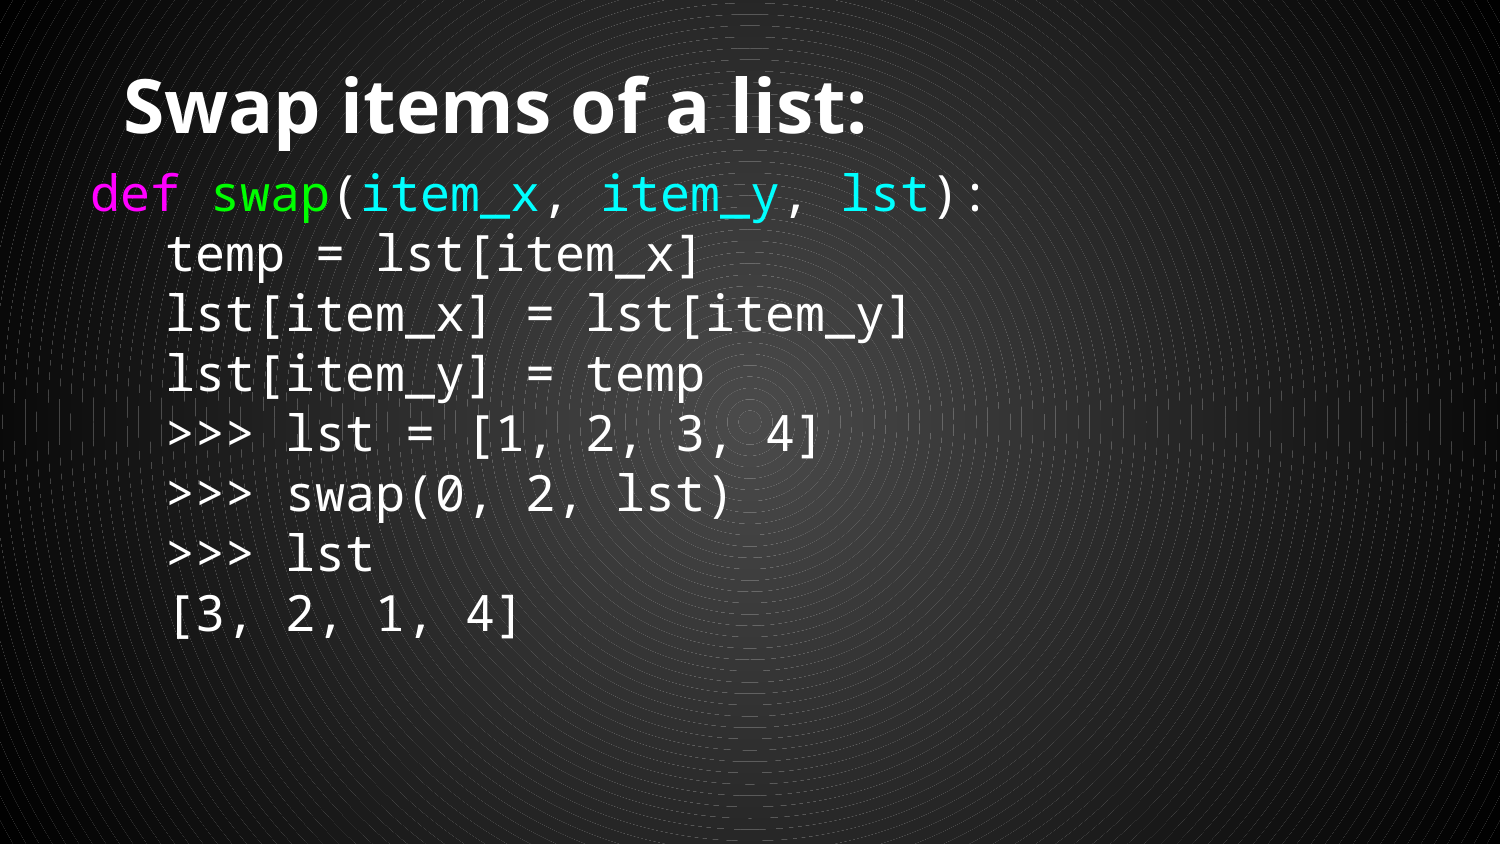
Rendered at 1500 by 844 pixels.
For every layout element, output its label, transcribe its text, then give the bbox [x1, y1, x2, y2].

list def swap(item_x, item_y, lst): temp = lst[item_x] lst[item_x] = lst[item_y] lst[item_y] = temp >>> lst = [1, 2, 3, 4] >>> swap(0, 2, lst) >>> lst [3, 2, 1, 4] [75, 146, 1425, 758]
title Swap items of a list: [108, 22, 1459, 164]
